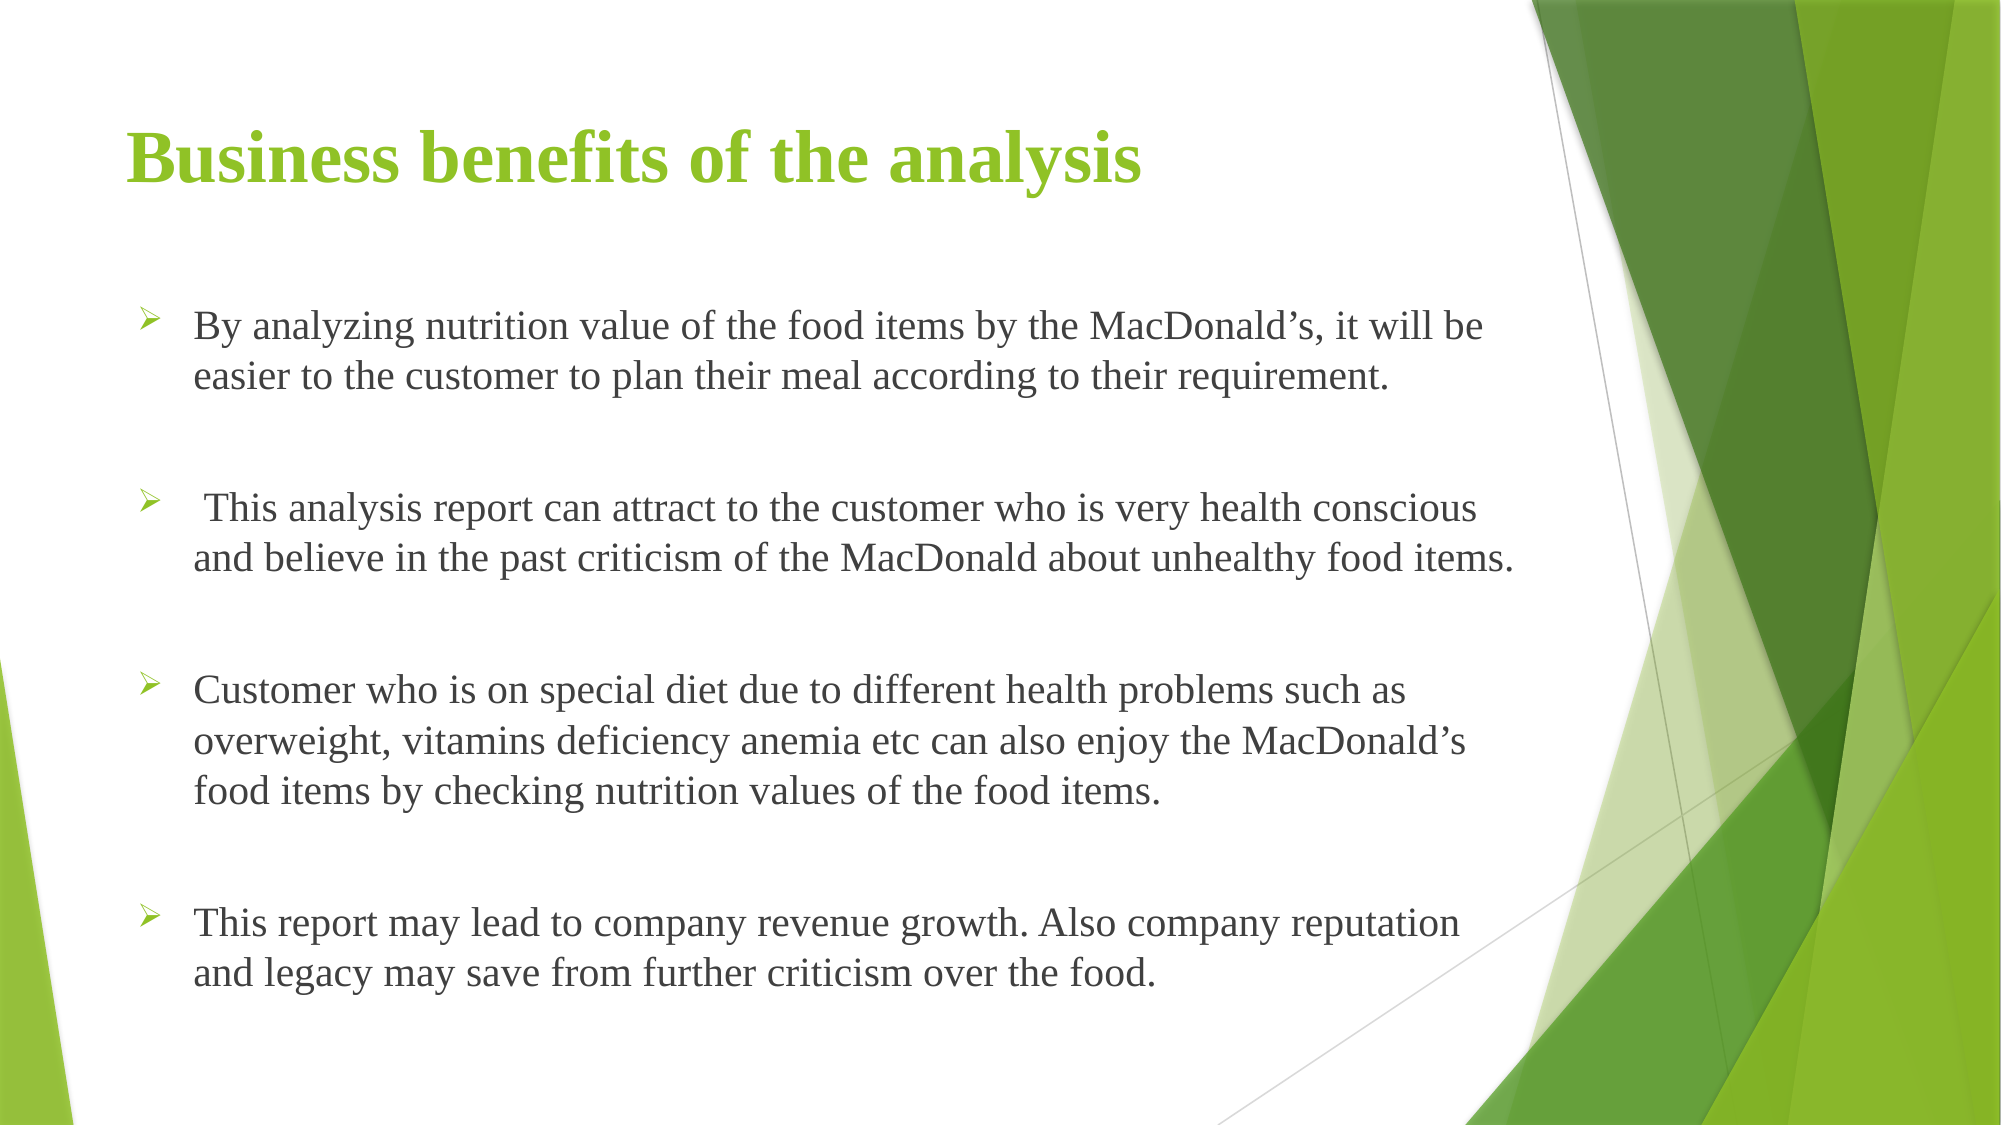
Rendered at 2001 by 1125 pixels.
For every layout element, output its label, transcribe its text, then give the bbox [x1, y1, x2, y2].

list By analyzing nutrition value of the food items by the MacDonald’s, it will be easier to the customer to plan their meal according to their requirement. This analysis report can attract to the customer who is very health conscious and believe in the past criticism of the MacDonald about unhealthy food items. Customer who is on special diet due to different health problems such as overweight, vitamins deficiency anemia etc can also enjoy the MacDonald’s food items by checking nutrition values of the food items. This report may lead to company revenue growth. Also company reputation and legacy may save from further criticism over the food. [122, 290, 1533, 1024]
title Business benefits of the analysis [111, 99, 1522, 317]
